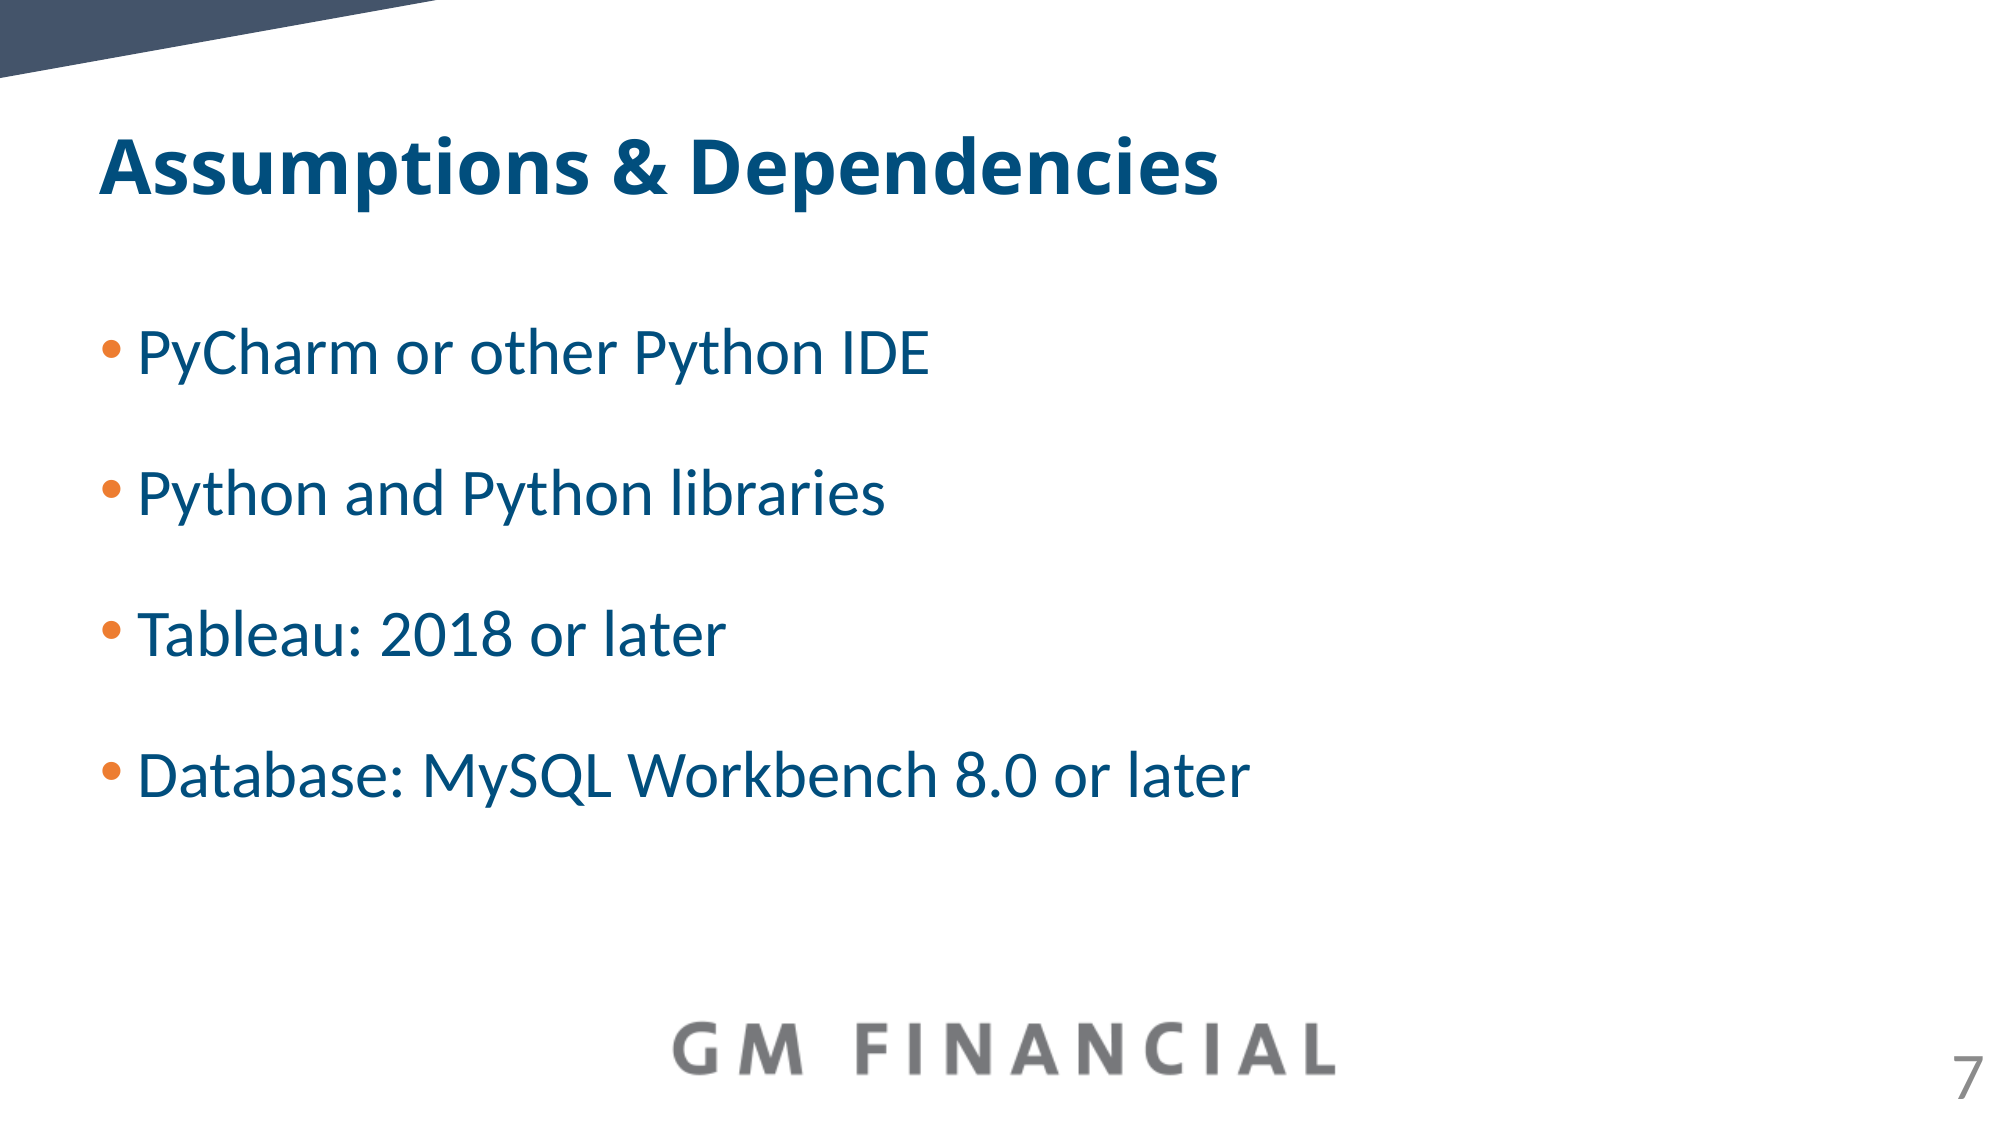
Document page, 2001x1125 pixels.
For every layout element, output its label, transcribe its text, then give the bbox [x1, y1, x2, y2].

list PyCharm or other Python IDE Python and Python libraries Tableau: 2018 or later Database: MySQL Workbench 8.0 or later [84, 260, 1948, 973]
slide_number 7 [1878, 1042, 2000, 1103]
title Assumptions & Dependencies [84, 104, 1290, 219]
picture [649, 995, 1351, 1099]
text_box [0, 0, 437, 80]
